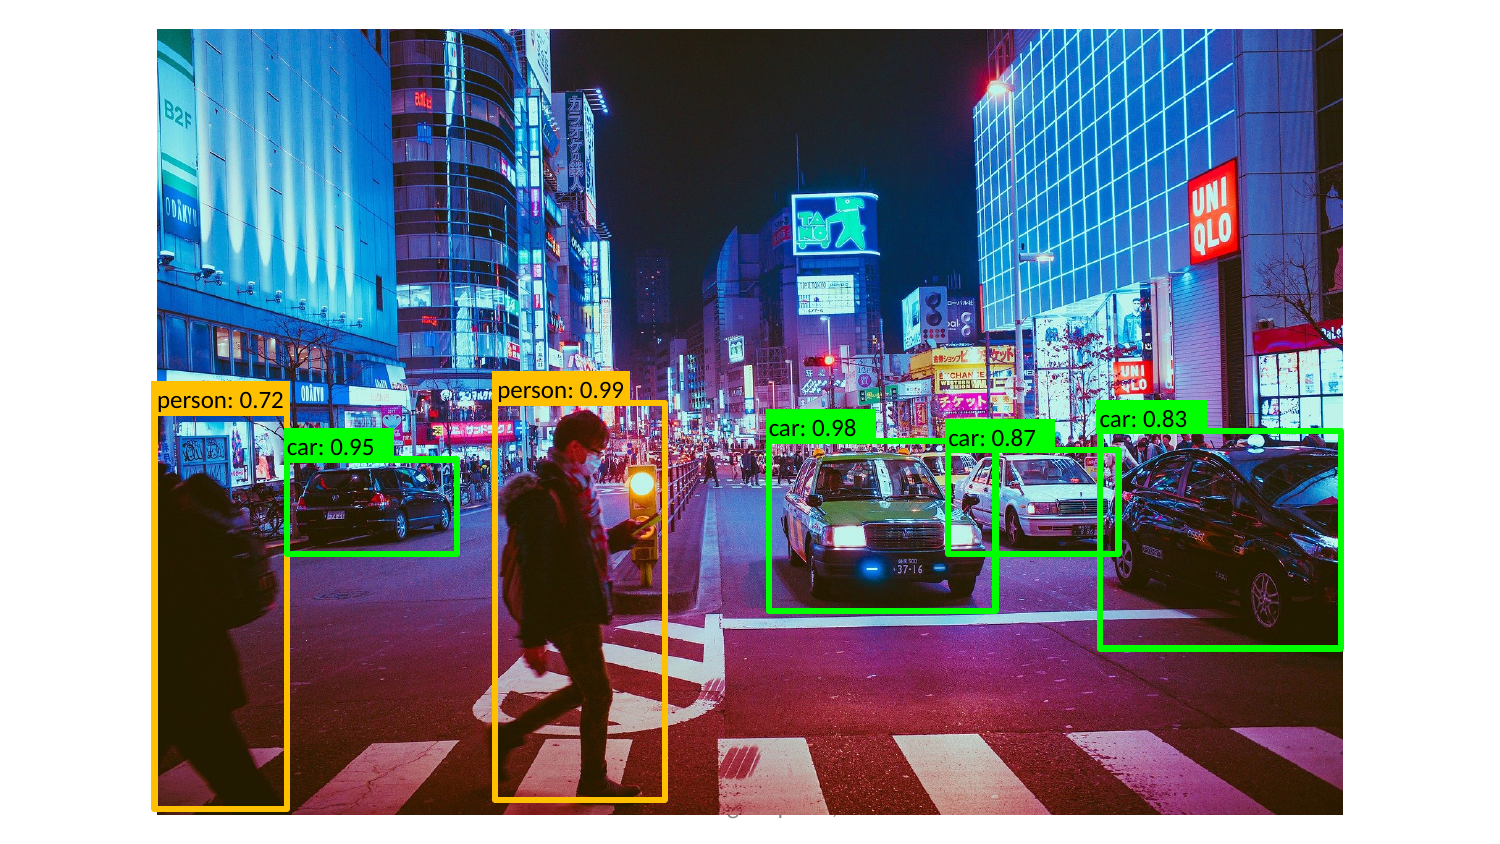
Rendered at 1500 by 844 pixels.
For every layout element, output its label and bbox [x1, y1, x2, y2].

picture [157, 29, 1343, 815]
